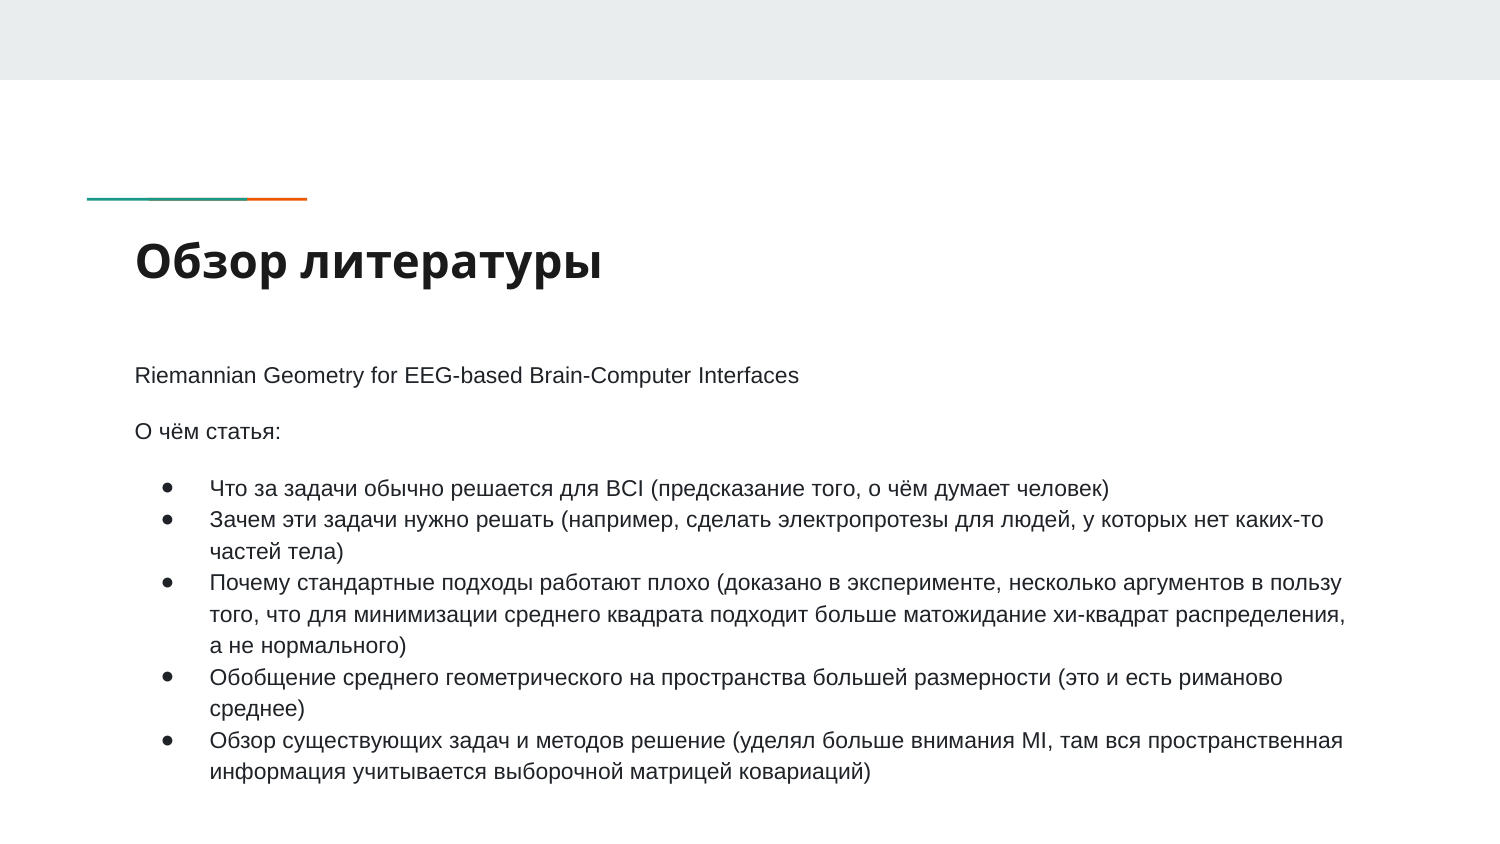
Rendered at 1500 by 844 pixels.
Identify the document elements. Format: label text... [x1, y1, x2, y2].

list Riemannian Geometry for EEG-based Brain-Computer Interfaces О чём статья: Что за задачи обычно решается для BCI (предсказание того, о чём думает человек) Зачем эти задачи нужно решать (например, сделать электропротезы для людей, у которых нет каких-то частей тела) Почему стандартные подходы работают плохо (доказано в эксперименте, несколько аргументов в пользу того, что для минимизации среднего квадрата подходит больше матожидание хи-квадрат распределения, а не нормального) Обобщение среднего геометрического на пространства большей размерности (это и есть риманово среднее) Обзор существующих задач и методов решение (уделял больше внимания MI, там вся пространственная информация учитывается выборочной матрицей ковариаций) [119, 341, 1381, 712]
title Обзор литературы [119, 216, 1381, 305]
